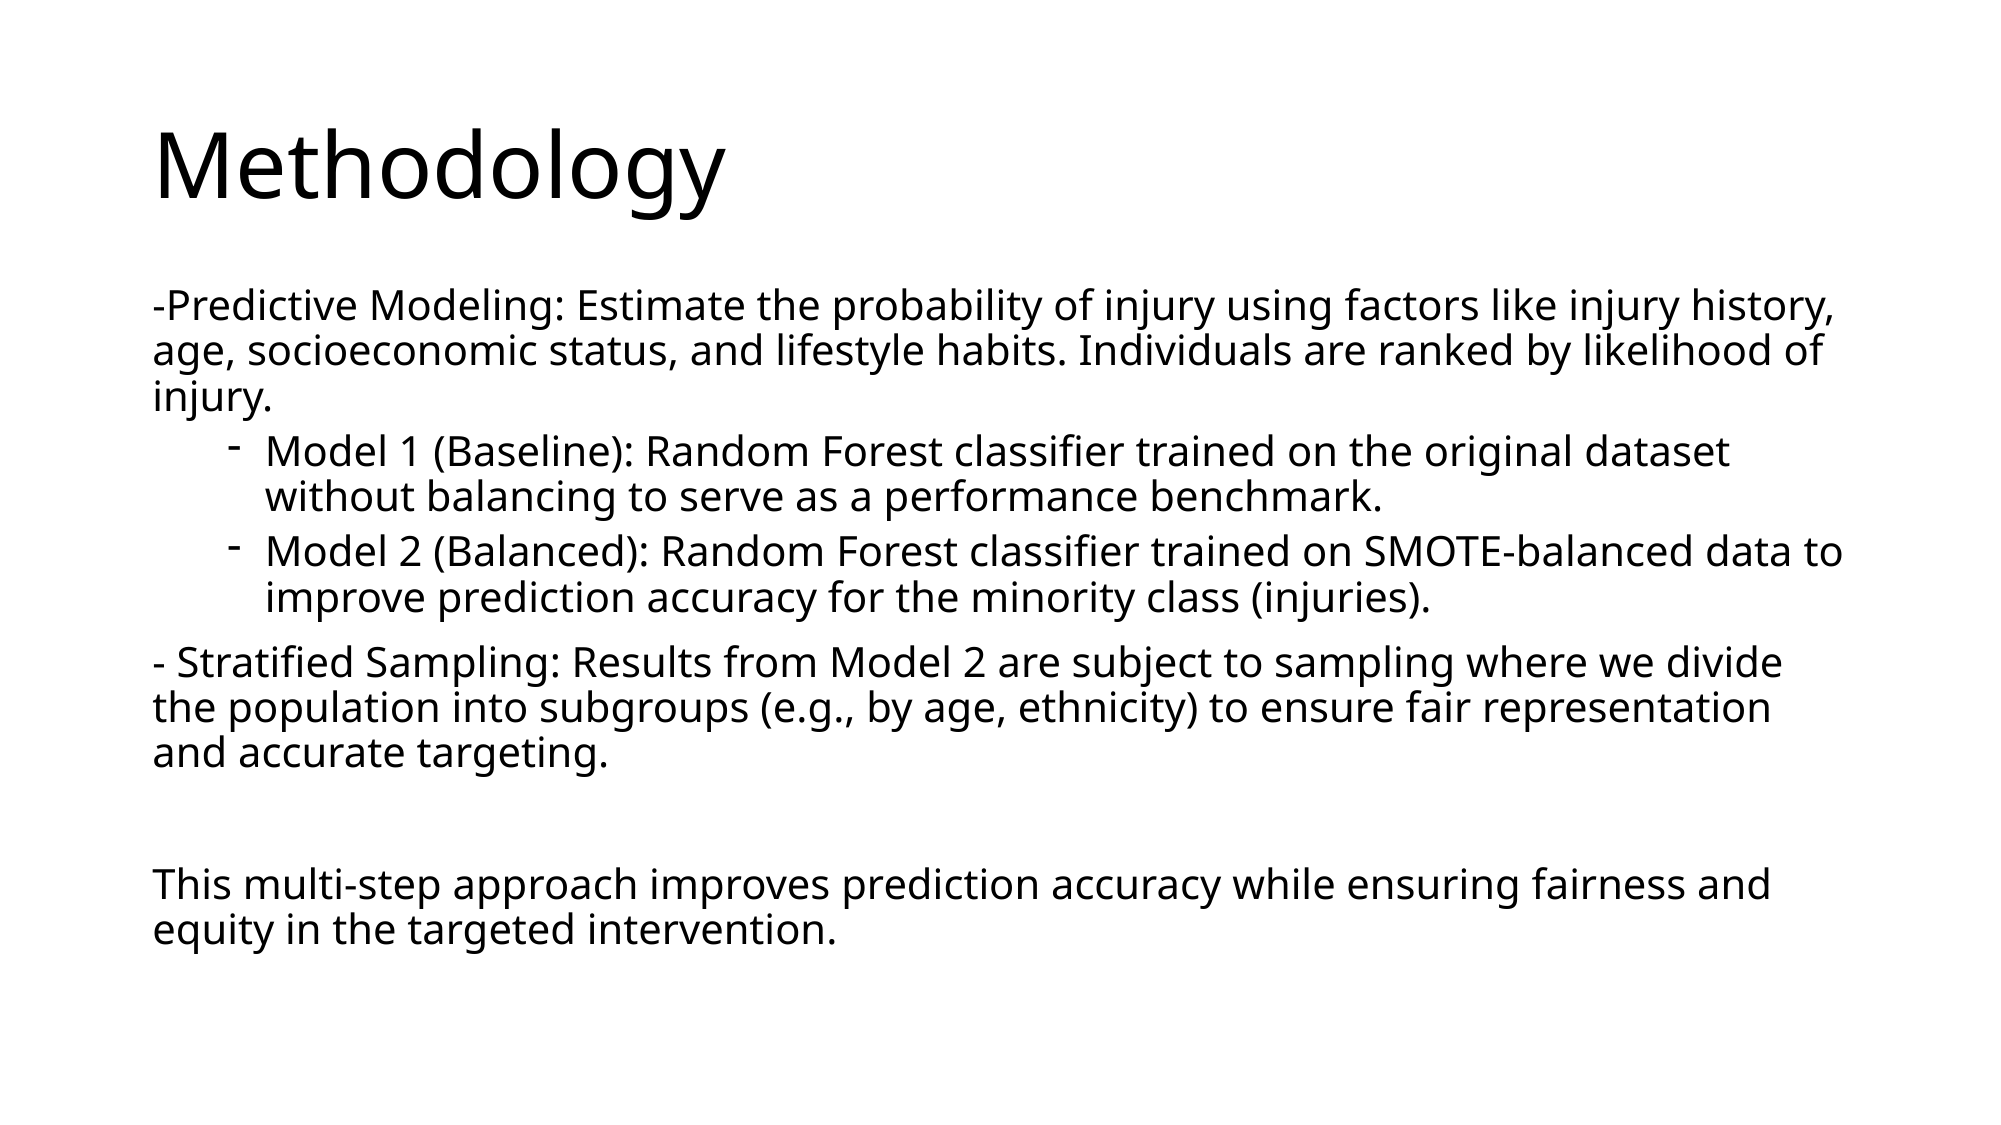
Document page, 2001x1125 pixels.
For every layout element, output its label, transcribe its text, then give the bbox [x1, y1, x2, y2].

title Methodology [137, 59, 1863, 277]
list -Predictive Modeling: Estimate the probability of injury using factors like injury history, age, socioeconomic status, and lifestyle habits. Individuals are ranked by likelihood of injury. Model 1 (Baseline): Random Forest classifier trained on the original dataset without balancing to serve as a performance benchmark. Model 2 (Balanced): Random Forest classifier trained on SMOTE-balanced data to improve prediction accuracy for the minority class (injuries). - Stratified Sampling: Results from Model 2 are subject to sampling where we divide the population into subgroups (e.g., by age, ethnicity) to ensure fair representation and accurate targeting. This multi-step approach improves prediction accuracy while ensuring fairness and equity in the targeted intervention. [137, 277, 1863, 1014]
